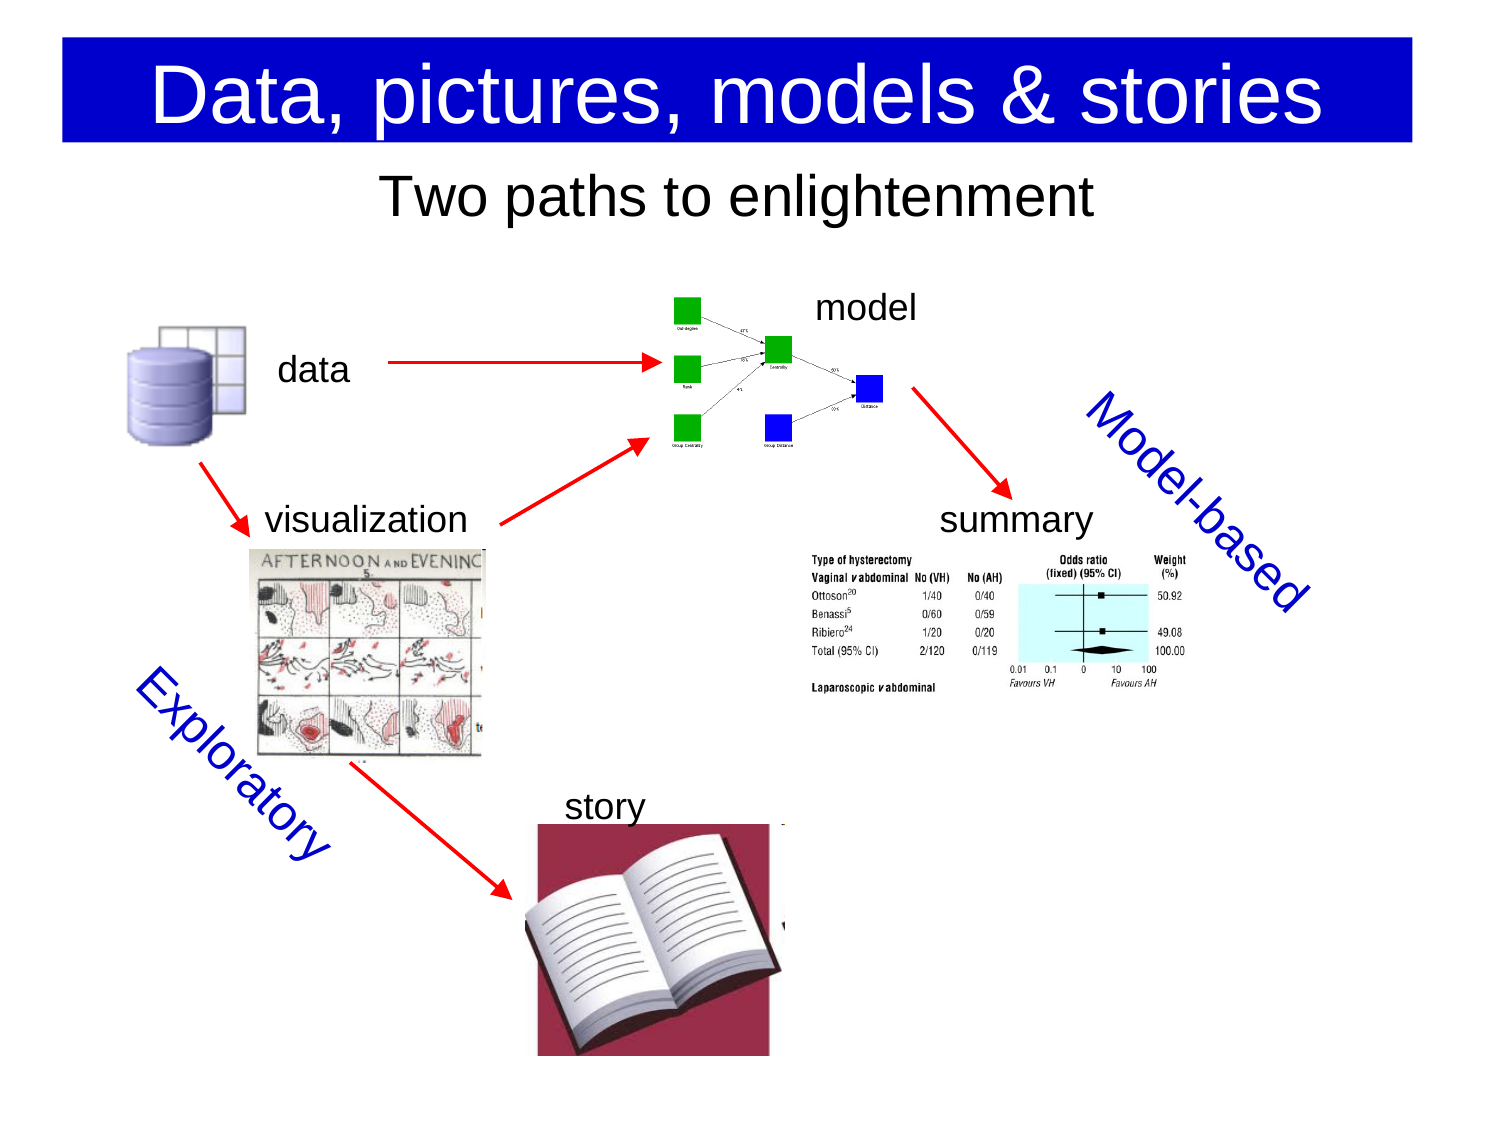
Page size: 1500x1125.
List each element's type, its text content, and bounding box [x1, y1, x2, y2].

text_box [649, 274, 932, 460]
text_box [350, 763, 513, 901]
text_box [199, 462, 249, 537]
text_box Two paths to enlightenment [318, 149, 1157, 236]
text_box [524, 774, 785, 1056]
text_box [124, 324, 375, 450]
text_box Exploratory [78, 603, 397, 922]
text_box [499, 437, 649, 526]
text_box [249, 487, 488, 763]
text_box [932, 409, 1009, 487]
text_box [387, 352, 649, 373]
text_box Model-based [1022, 323, 1377, 677]
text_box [812, 487, 1188, 694]
title Data, pictures, models & stories [62, 37, 1413, 143]
